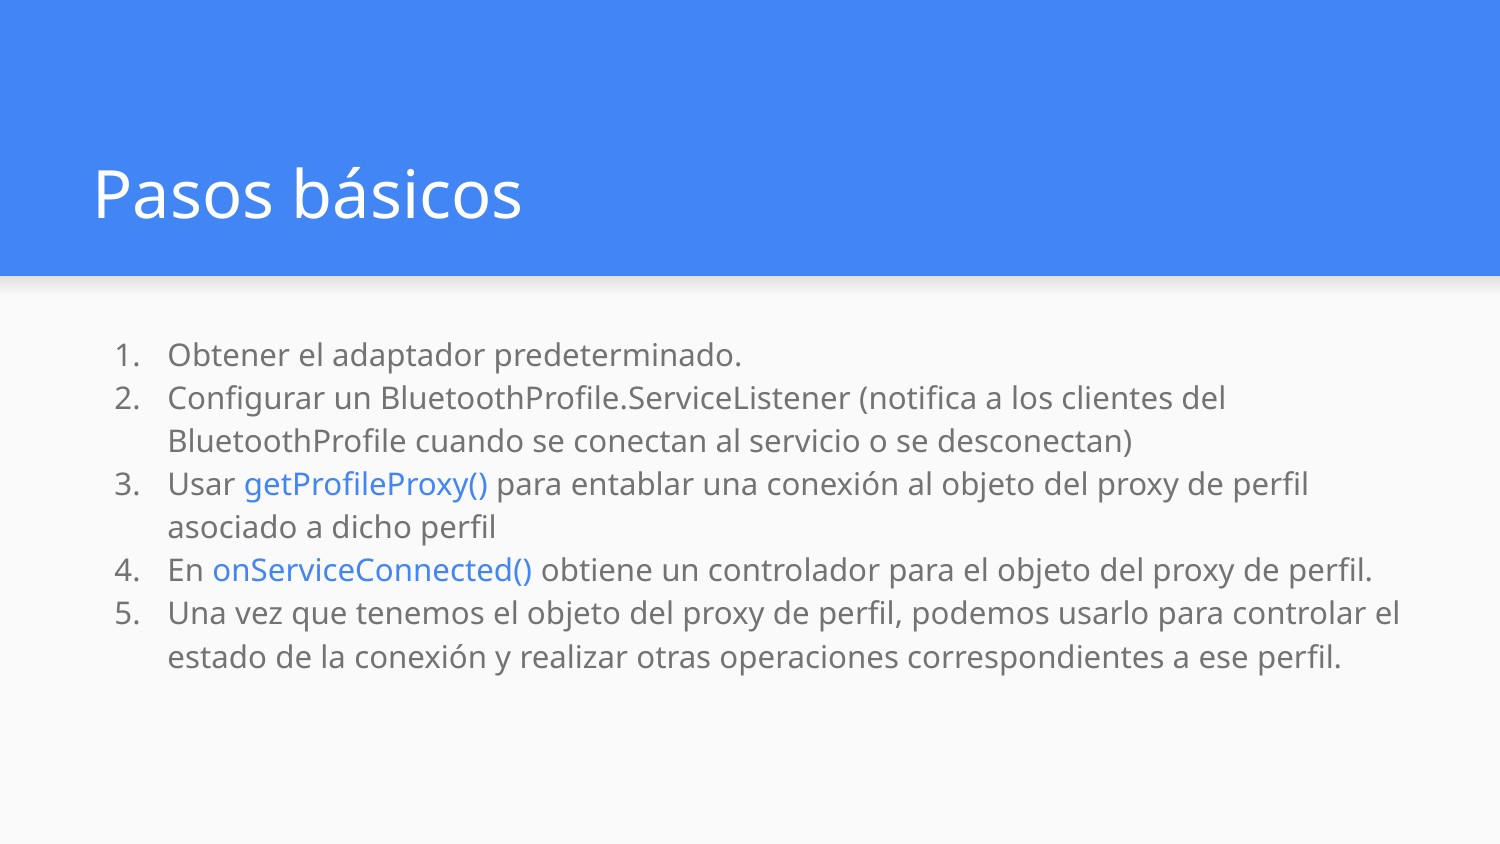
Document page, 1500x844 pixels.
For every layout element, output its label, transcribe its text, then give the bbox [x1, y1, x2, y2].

title Pasos básicos [77, 121, 1427, 248]
list Obtener el adaptador predeterminado. Configurar un BluetoothProfile.ServiceListener (notifica a los clientes del BluetoothProfile cuando se conectan al servicio o se desconectan) Usar getProfileProxy() para entablar una conexión al objeto del proxy de perfil asociado a dicho perfil En onServiceConnected() obtiene un controlador para el objeto del proxy de perfil. Una vez que tenemos el objeto del proxy de perfil, podemos usarlo para controlar el estado de la conexión y realizar otras operaciones correspondientes a ese perfil. [77, 314, 1427, 760]
